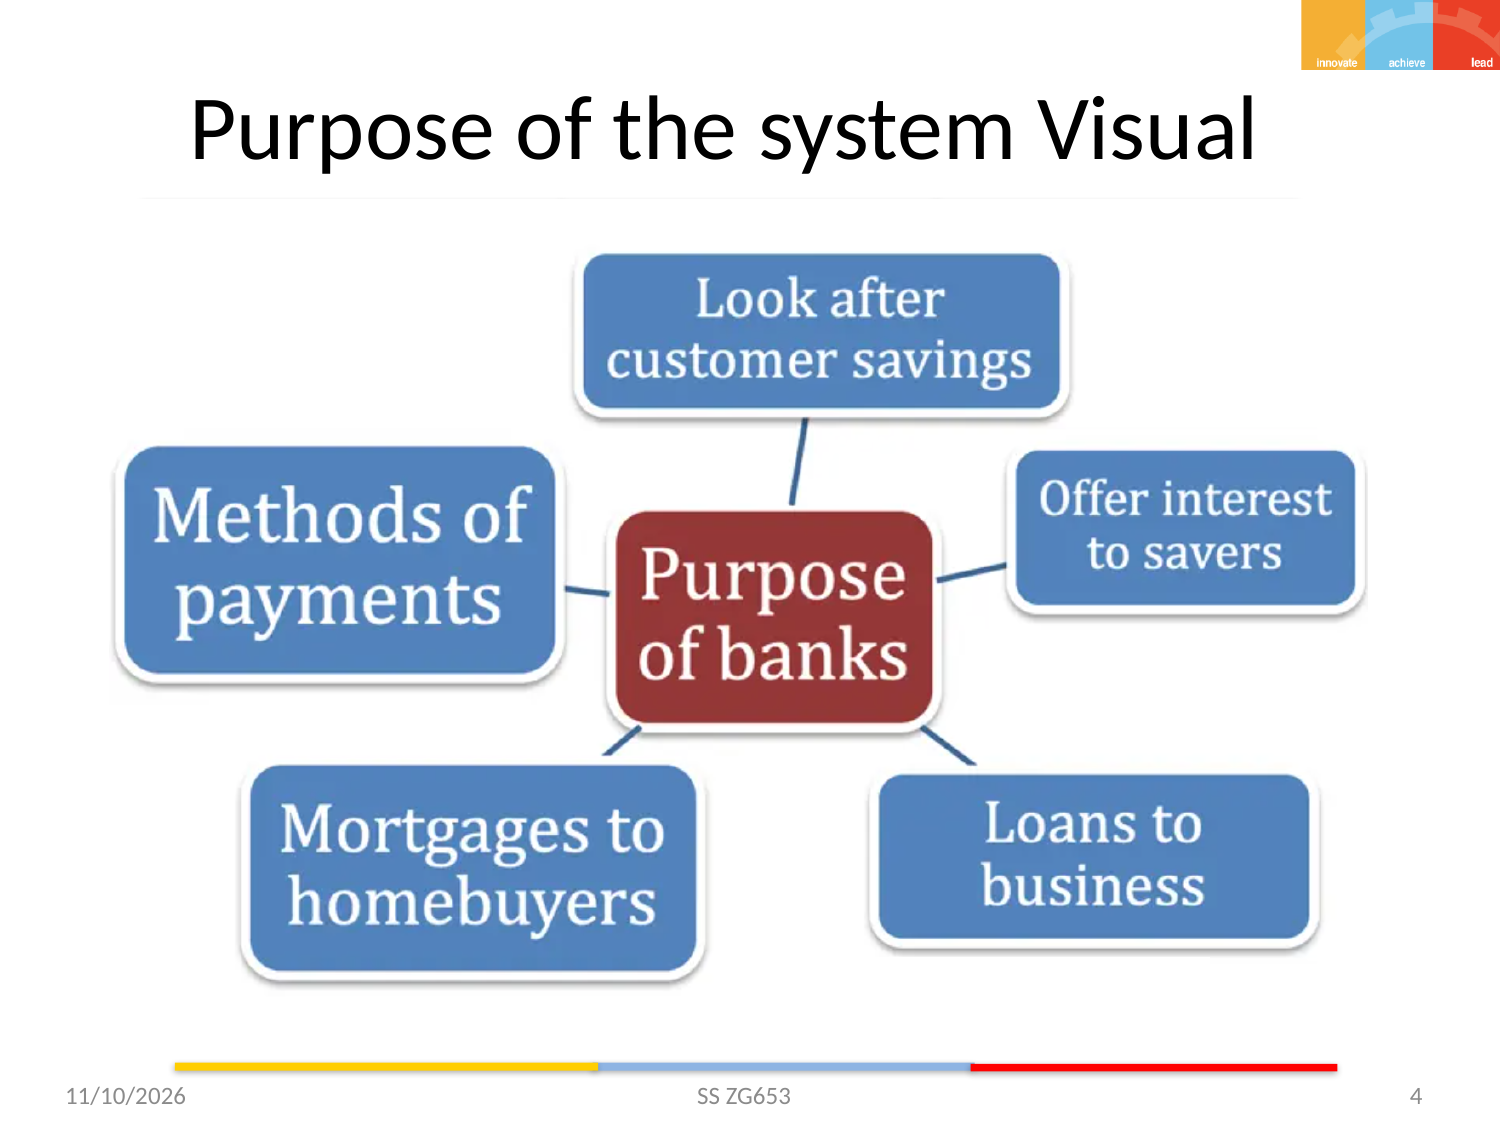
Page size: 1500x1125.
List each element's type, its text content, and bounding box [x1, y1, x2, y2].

footer SS ZG653 [512, 1065, 988, 1125]
picture [1301, 0, 1500, 70]
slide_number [50, 1065, 400, 1125]
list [59, 199, 1401, 1026]
title Purpose of the system Visual [49, 45, 1401, 201]
slide_number 4 [1087, 1065, 1438, 1125]
